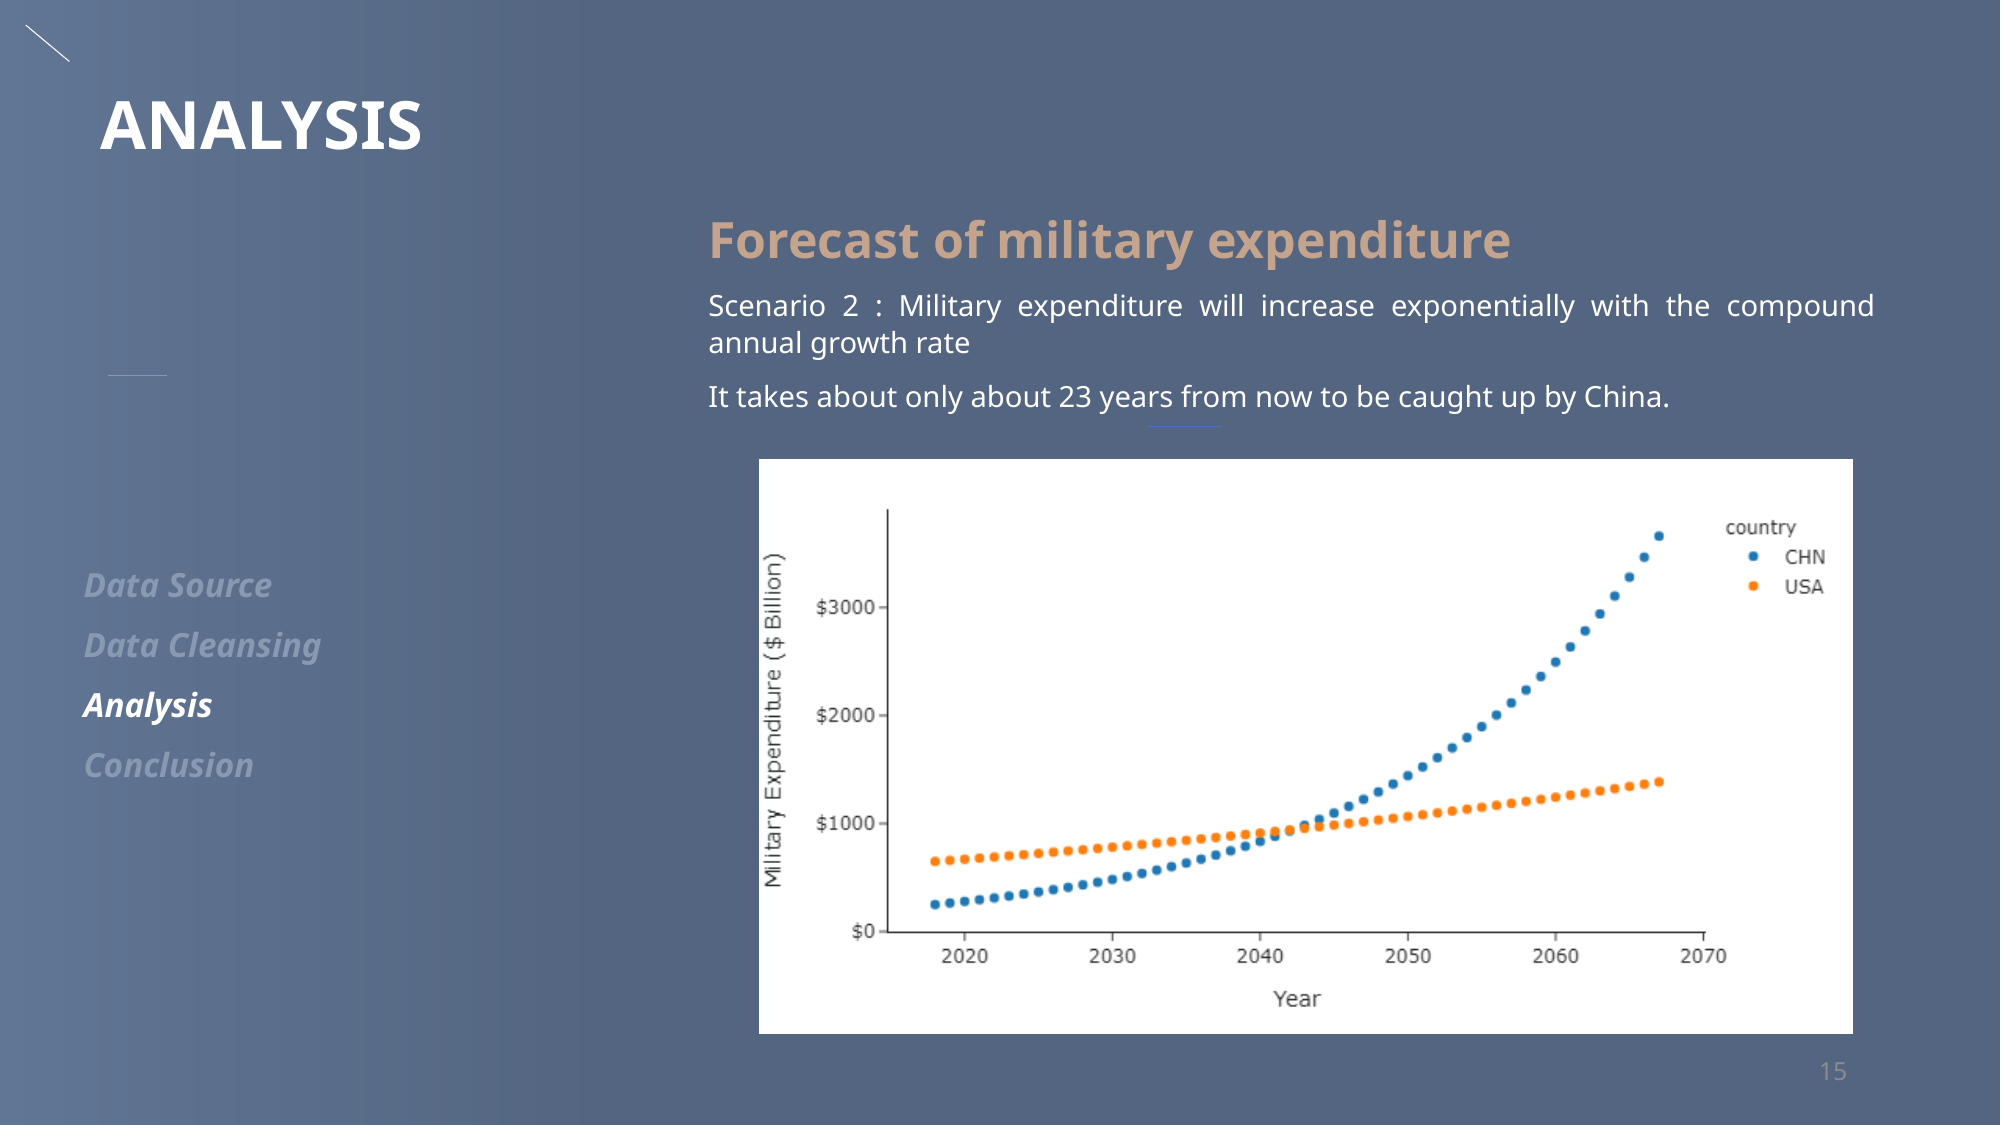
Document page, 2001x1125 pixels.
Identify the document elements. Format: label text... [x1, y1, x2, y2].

picture [759, 459, 1853, 1034]
text_box ANALYSIS [85, 75, 559, 170]
slide_number 15 [1412, 1042, 1863, 1103]
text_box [25, 25, 70, 62]
text_box Data Source Data Cleansing Analysis Conclusion [68, 536, 518, 792]
text_box Scenario 2 : Military expenditure will increase exponentially with the compound annual growth rate It takes about only about 23 years from now to be caught up by China. [693, 277, 1892, 421]
text_box Forecast of military expenditure [693, 171, 1948, 276]
